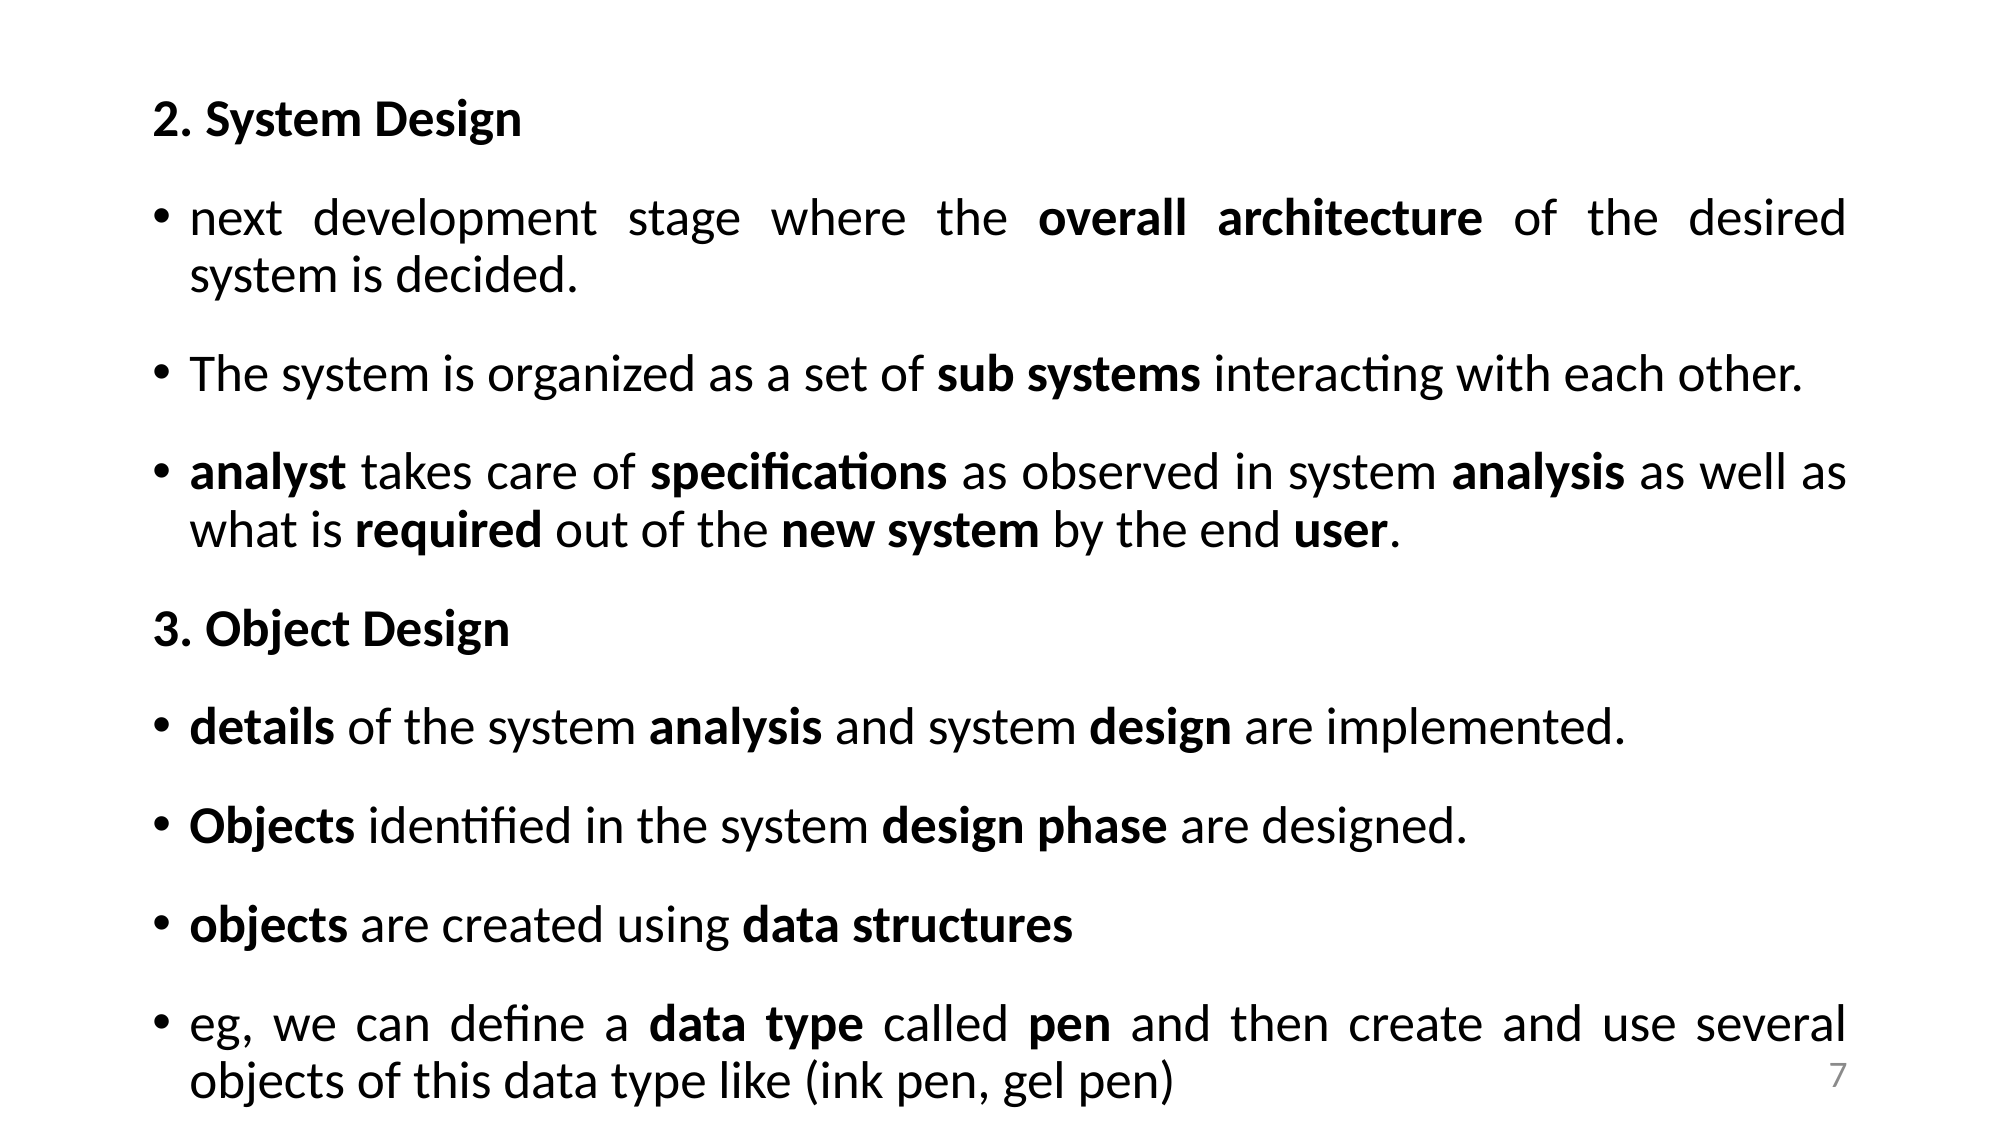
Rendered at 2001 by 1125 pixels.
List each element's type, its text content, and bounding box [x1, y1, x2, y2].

slide_number 7 [1412, 1042, 1863, 1103]
list 2. System Design next development stage where the overall architecture of the desired system is decided. The system is organized as a set of sub systems interacting with each other. analyst takes care of specifications as observed in system analysis as well as what is required out of the new system by the end user. 3. Object Design details of the system analysis and system design are implemented. Objects identified in the system design phase are designed. objects are created using data structures eg, we can define a data type called pen and then create and use several objects of this data type like (ink pen, gel pen) [137, 83, 1863, 1125]
